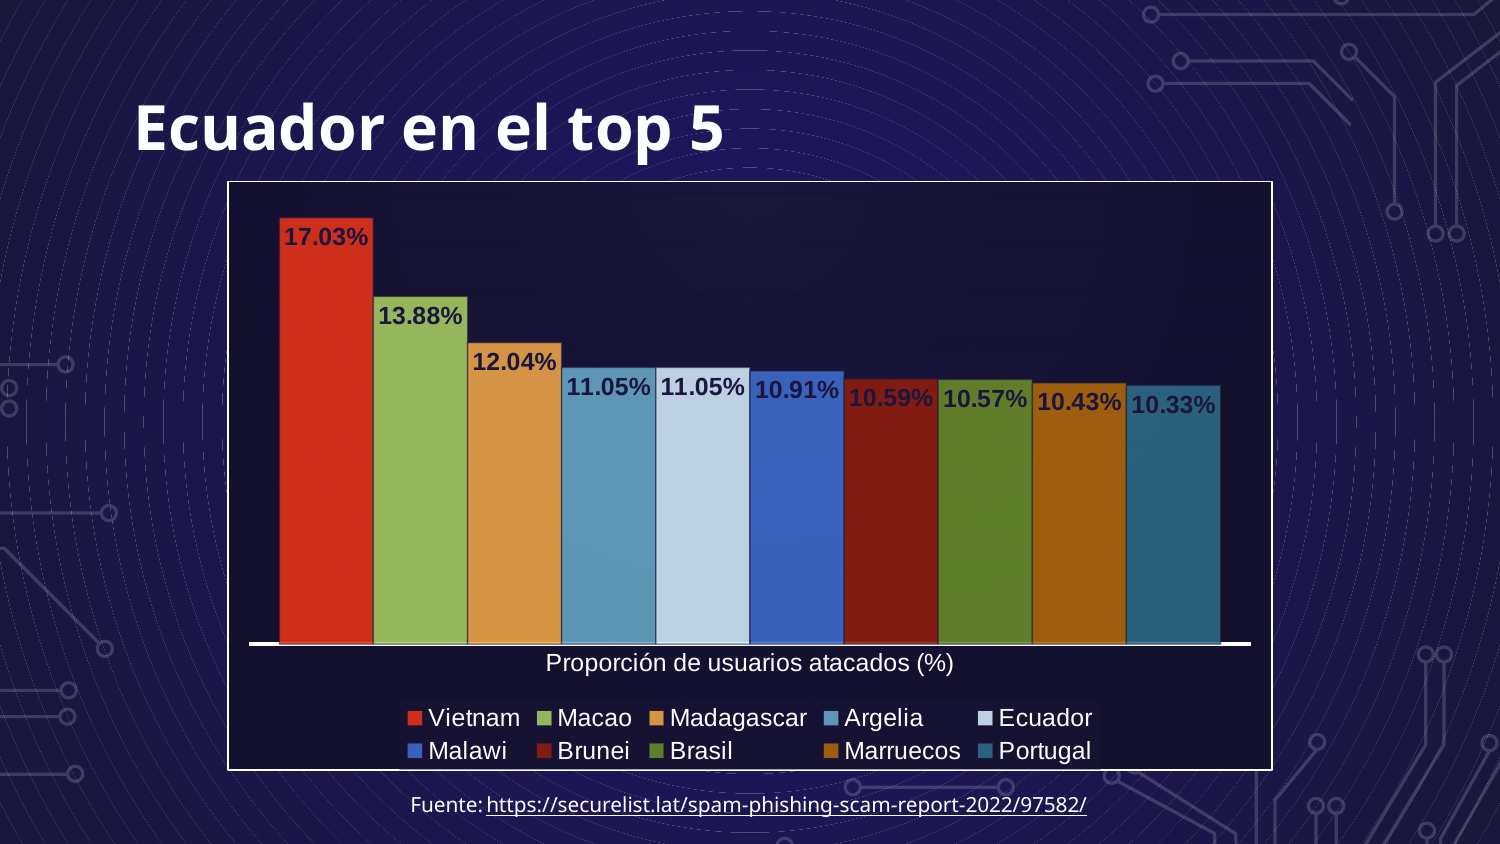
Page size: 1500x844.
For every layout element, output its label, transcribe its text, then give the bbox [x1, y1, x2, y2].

text_box Fuente: https://securelist.lat/spam-phishing-scam-report-2022/97582/ [395, 784, 1105, 828]
title Ecuador en el top 5 [118, 72, 1382, 167]
chart [226, 180, 1274, 771]
